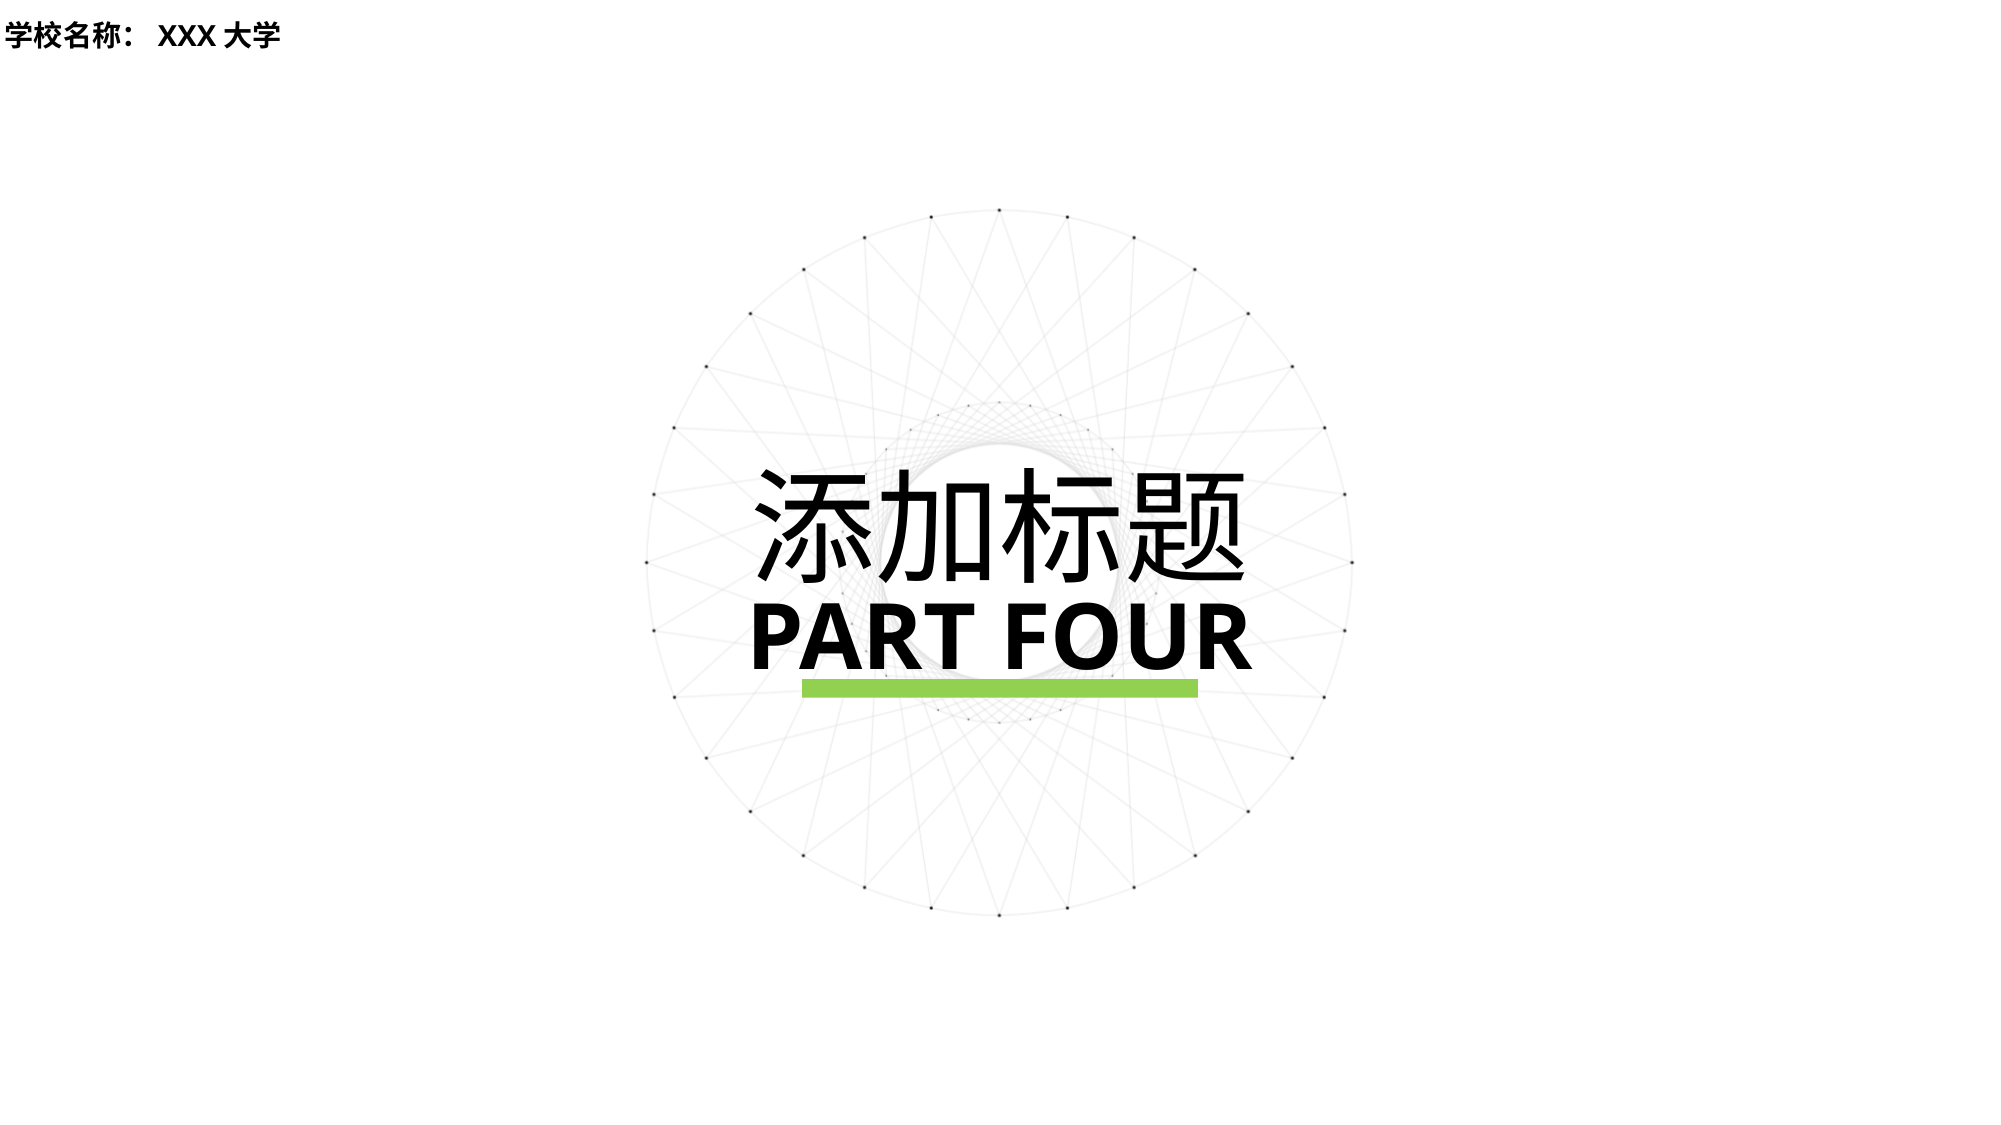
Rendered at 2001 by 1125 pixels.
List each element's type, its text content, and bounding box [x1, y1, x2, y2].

text_box 学校名称：XXX大学 [0, 9, 297, 60]
text_box [801, 678, 1199, 699]
text_box 添加标题 [645, 396, 1355, 607]
picture [676, 193, 1335, 396]
text_box PART FOUR [704, 607, 1296, 696]
picture [636, 445, 1375, 932]
